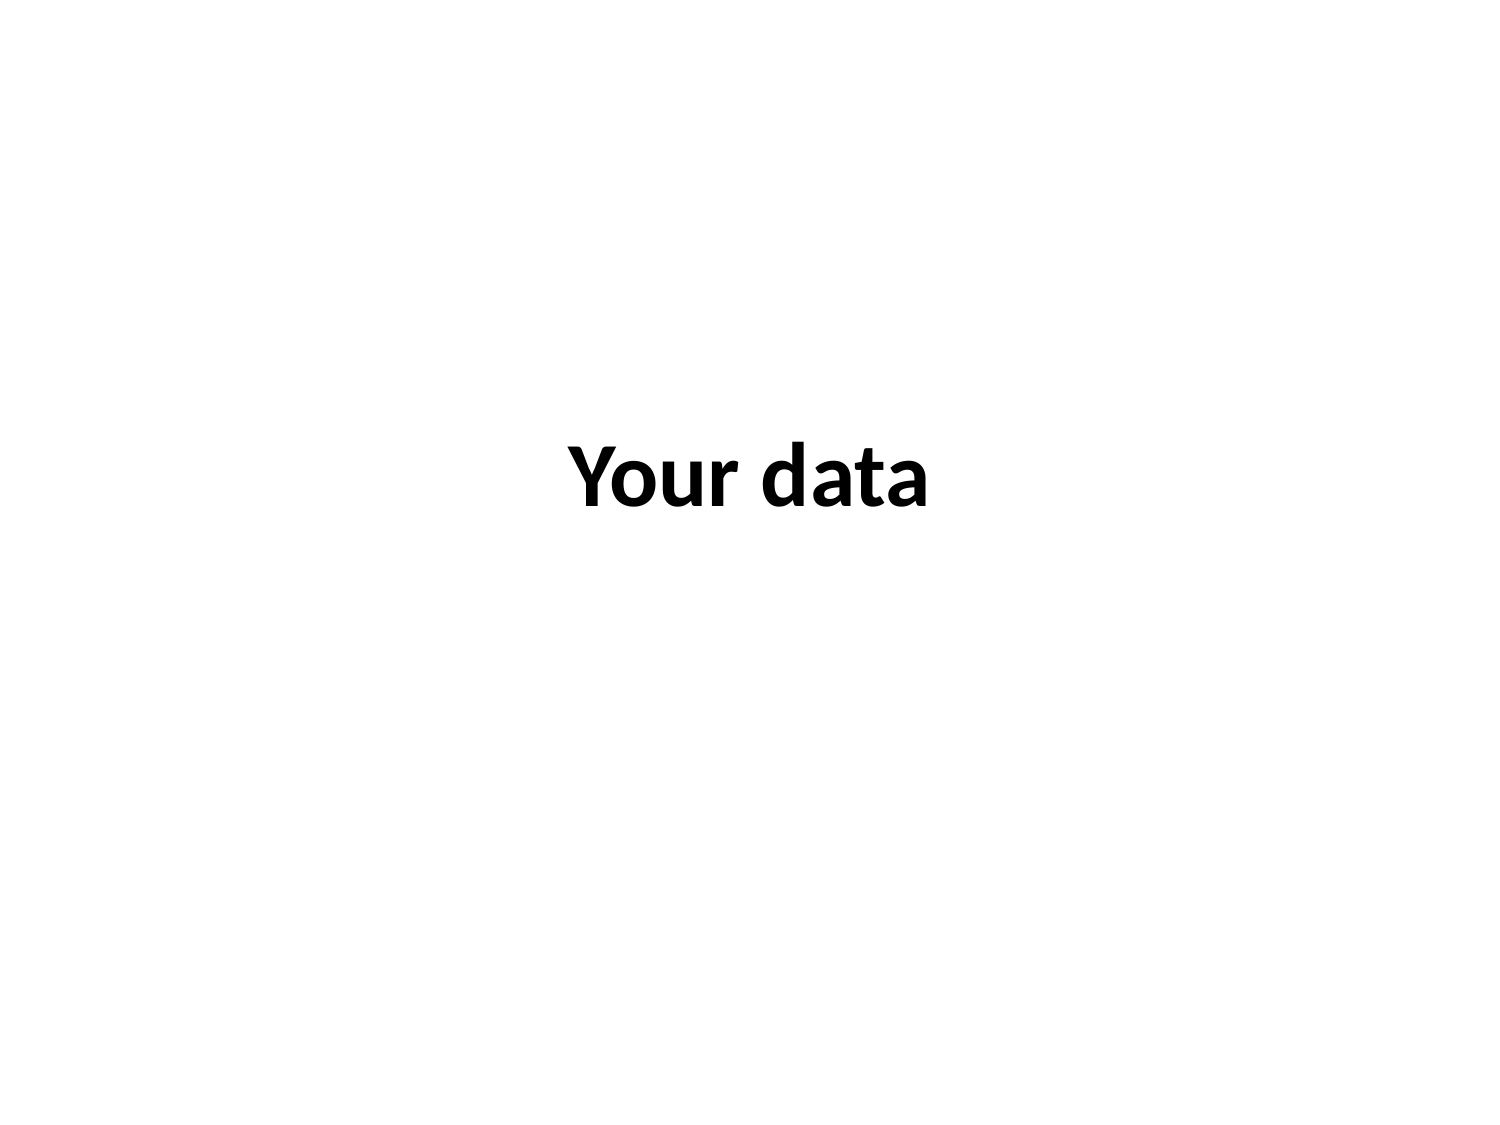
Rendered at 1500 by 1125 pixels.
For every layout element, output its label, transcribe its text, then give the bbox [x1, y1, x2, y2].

title Your data [112, 349, 1388, 591]
